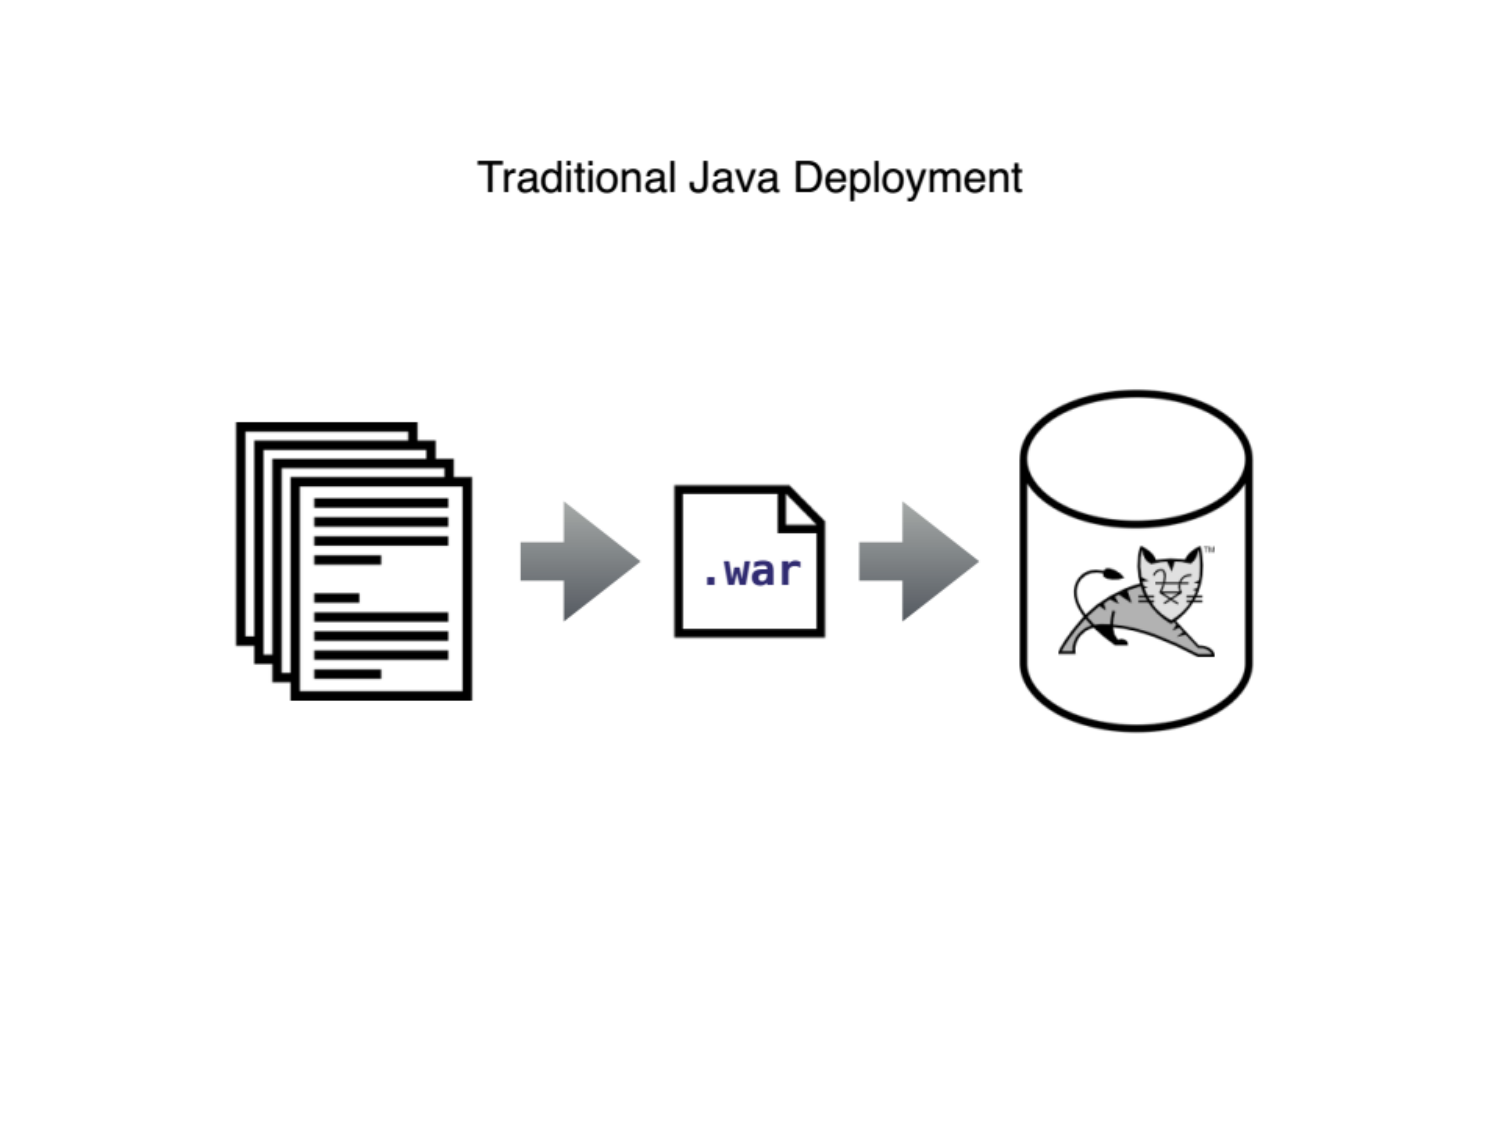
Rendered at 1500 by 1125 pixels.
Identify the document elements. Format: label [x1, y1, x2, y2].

picture [134, 100, 1366, 1025]
